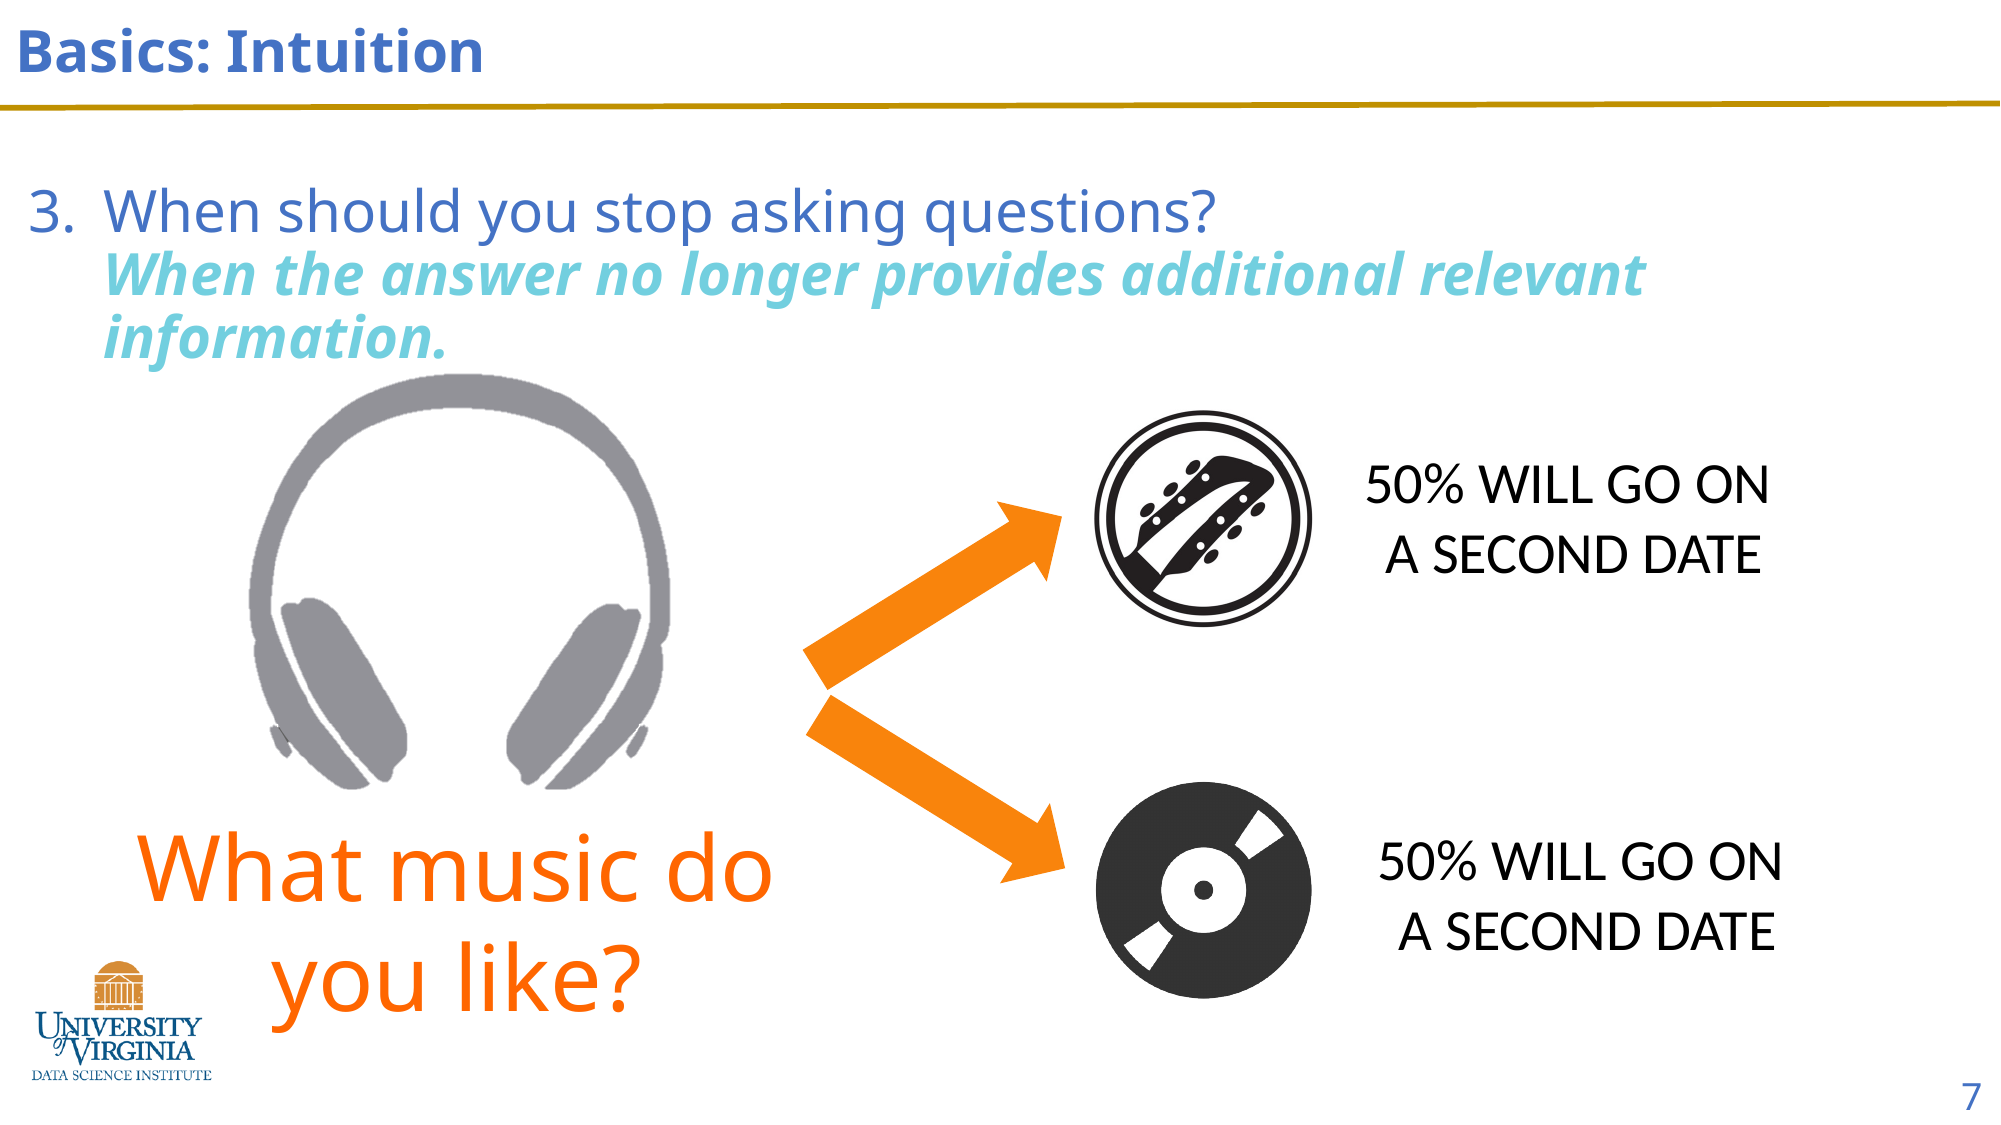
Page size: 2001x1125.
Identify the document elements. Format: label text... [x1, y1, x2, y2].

text_box 50% WILL GO ON A SECOND DATE [1362, 815, 1813, 970]
picture [208, 326, 705, 823]
picture [1094, 780, 1313, 1000]
text_box [802, 501, 1062, 691]
text_box What music do you like? [114, 802, 800, 1038]
picture [1093, 409, 1313, 628]
slide_number 7 [1530, 1065, 1998, 1125]
text_box [805, 694, 1066, 884]
title Basics: Intuition [0, 0, 1779, 124]
text_box 50% WILL GO ON A SECOND DATE [1349, 437, 1800, 593]
list When should you stop asking questions? When the answer no longer provides additional relevant information. [13, 175, 1970, 889]
picture [28, 935, 214, 1122]
